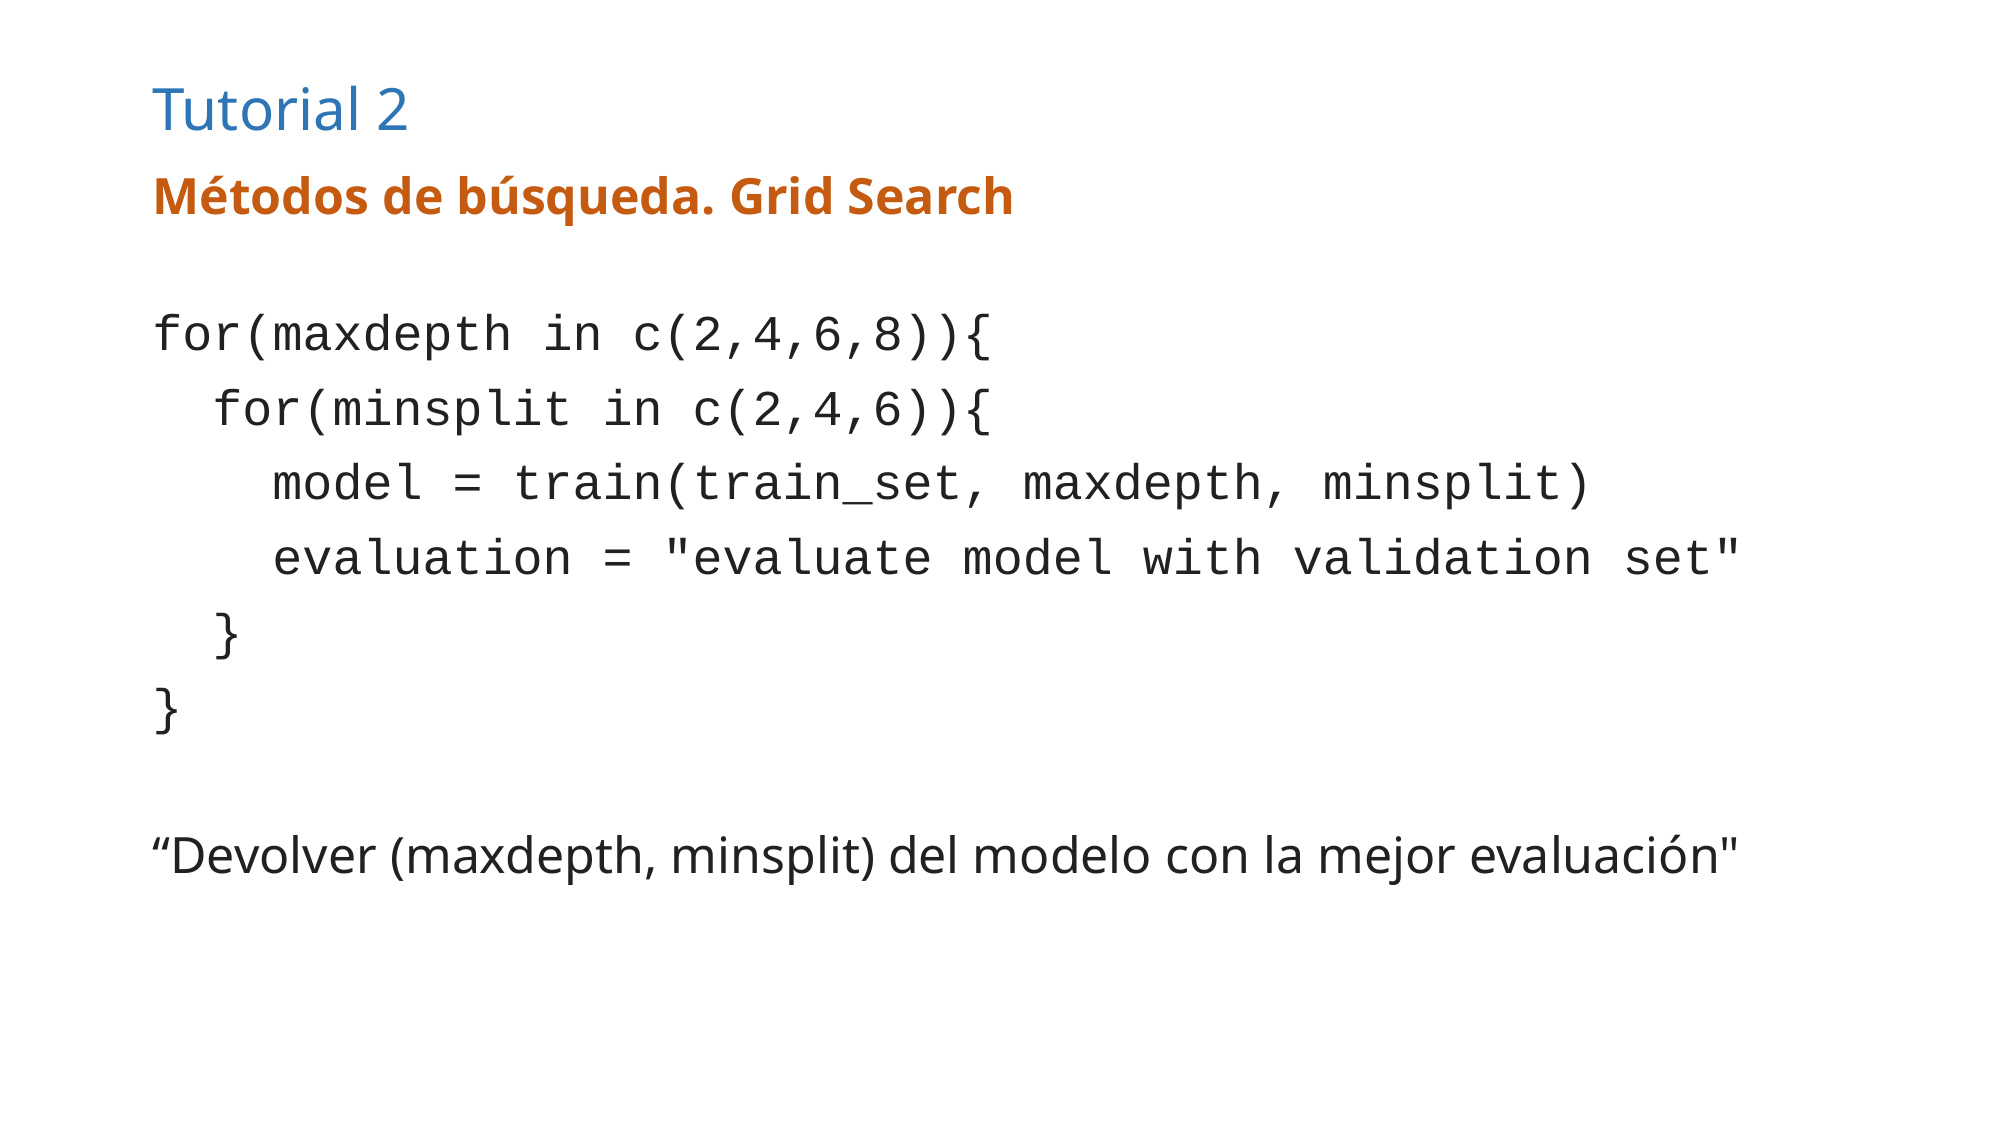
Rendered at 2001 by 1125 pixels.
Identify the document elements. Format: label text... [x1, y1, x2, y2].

list for(maxdepth in c(2,4,6,8)){ for(minsplit in c(2,4,6)){ model = train(train_set, maxdepth, minsplit) evaluation = "evaluate model with validation set" } } “Devolver (maxdepth, minsplit) del modelo con la mejor evaluación" [137, 300, 1863, 1014]
list Métodos de búsqueda. Grid Search [137, 163, 1863, 300]
title Tutorial 2 [137, 59, 1863, 163]
